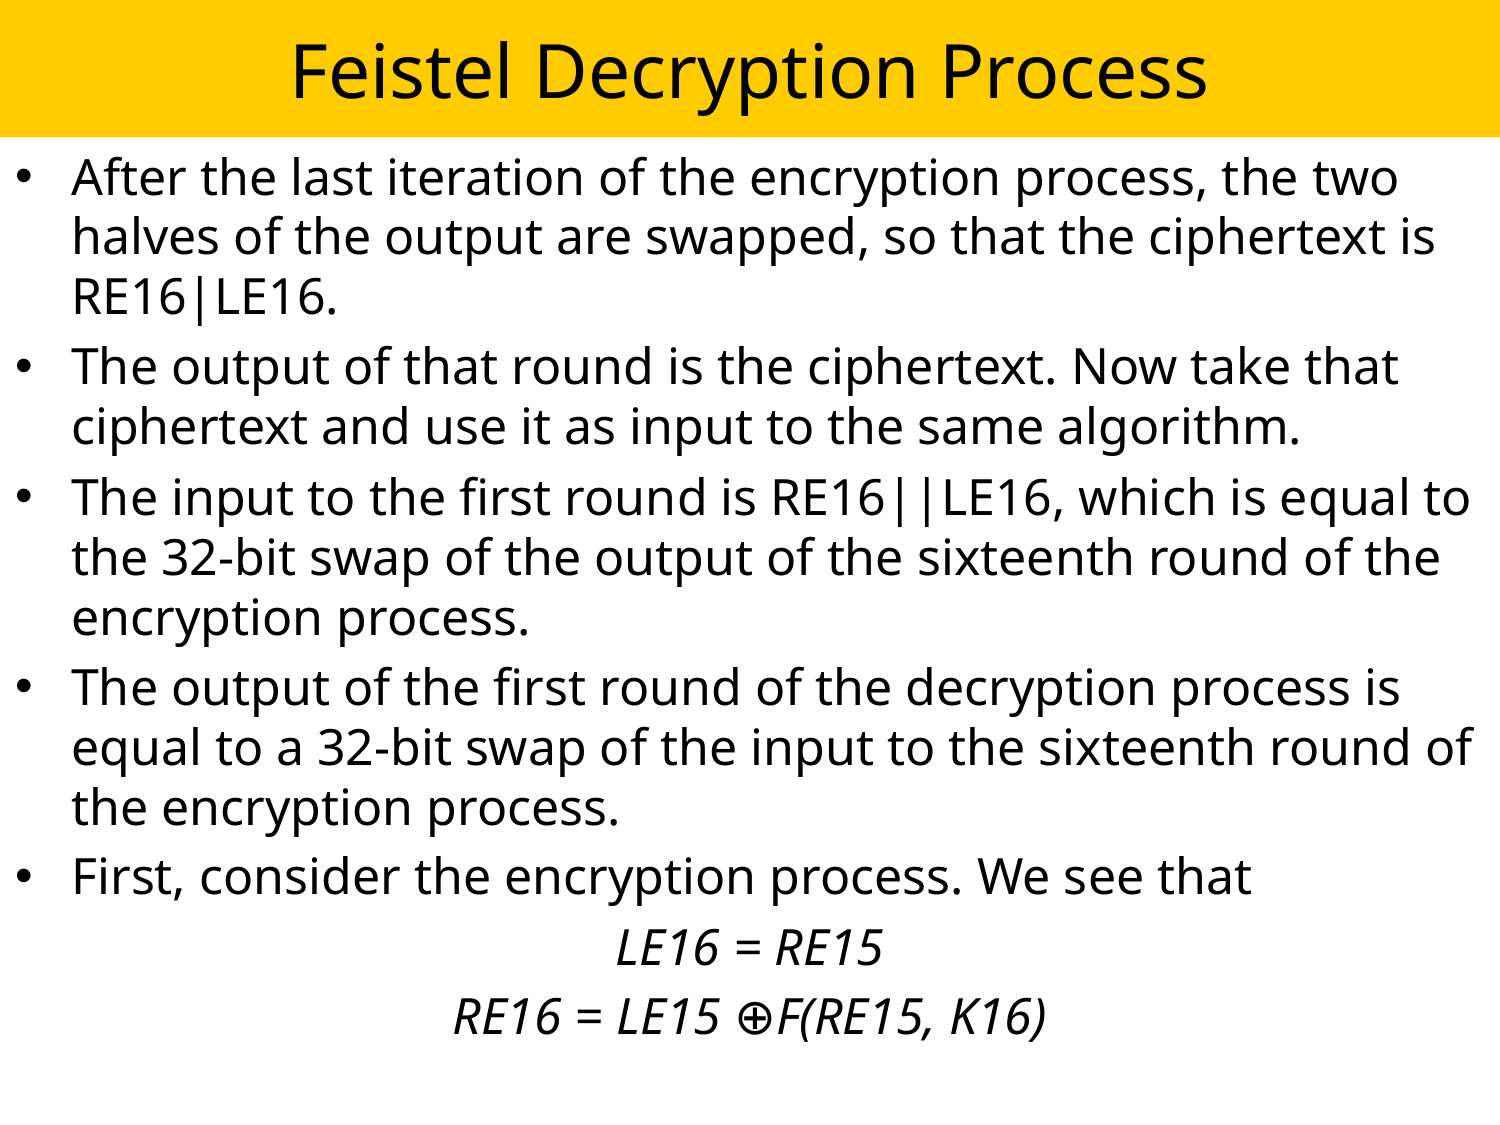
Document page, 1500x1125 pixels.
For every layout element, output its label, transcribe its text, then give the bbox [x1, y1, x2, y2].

title Feistel Decryption Process [0, 0, 1500, 137]
list After the last iteration of the encryption process, the two halves of the output are swapped, so that the ciphertext is RE16|LE16. The output of that round is the ciphertext. Now take that ciphertext and use it as input to the same algorithm. The input to the first round is RE16||LE16, which is equal to the 32-bit swap of the output of the sixteenth round of the encryption process. The output of the first round of the decryption process is equal to a 32-bit swap of the input to the sixteenth round of the encryption process. First, consider the encryption process. We see that LE16 = RE15 RE16 = LE15 ⊕F(RE15, K16) [0, 137, 1500, 1125]
